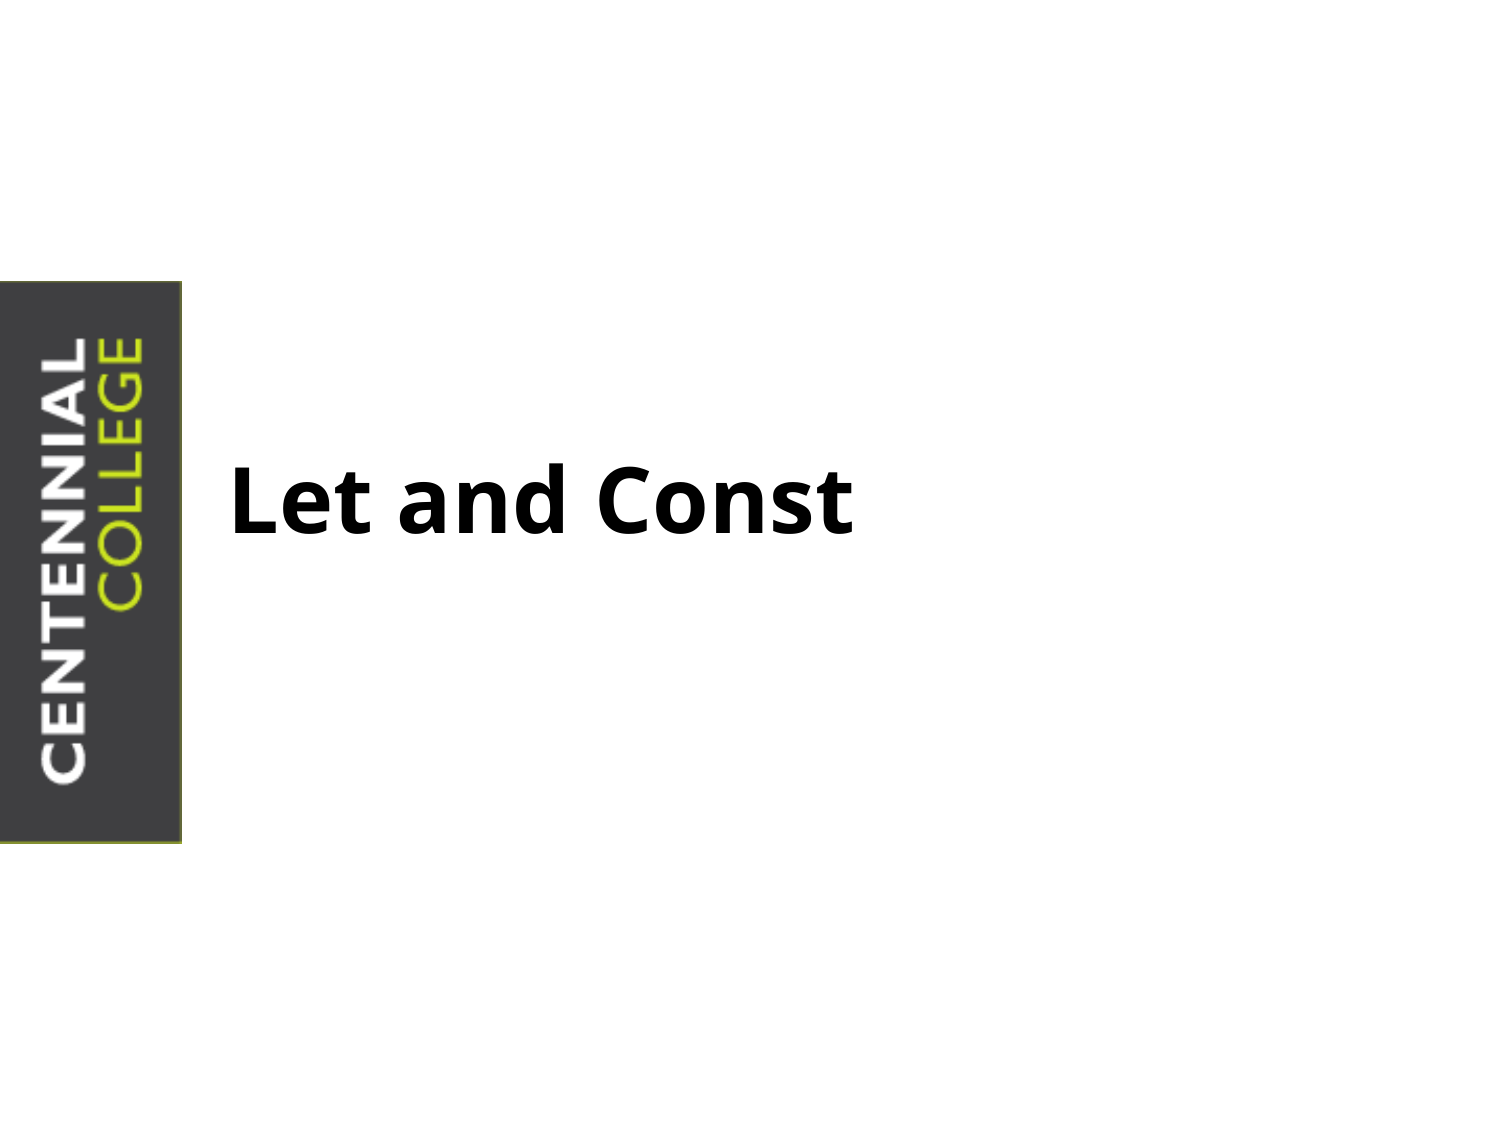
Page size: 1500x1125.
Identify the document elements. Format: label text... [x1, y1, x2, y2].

picture [0, 281, 182, 844]
title Let and Const [212, 434, 1451, 691]
